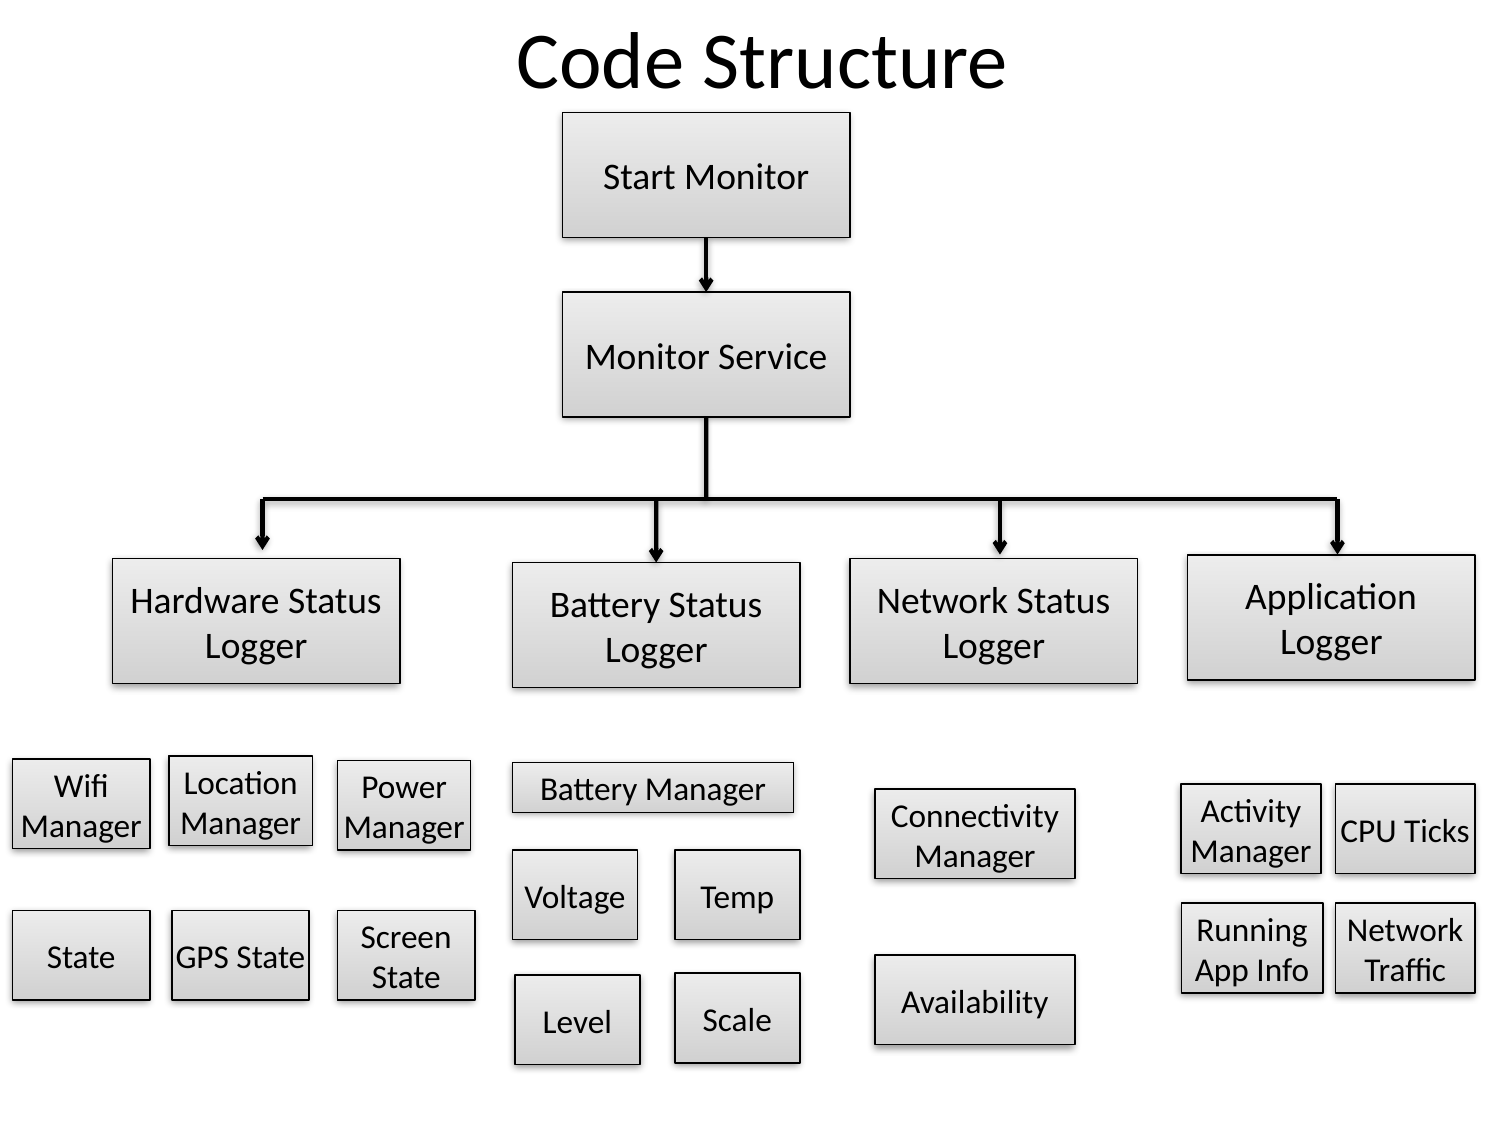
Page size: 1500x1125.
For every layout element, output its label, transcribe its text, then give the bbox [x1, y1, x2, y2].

text_box Running App Info [1181, 902, 1324, 994]
text_box Battery Status Logger [512, 562, 801, 688]
text_box Connectivity Manager [874, 788, 1076, 879]
text_box Monitor Service [562, 291, 851, 418]
text_box Battery Manager [512, 762, 794, 813]
text_box Availability [874, 954, 1076, 1045]
text_box Screen State [337, 910, 476, 1001]
text_box Hardware Status Logger [112, 558, 401, 684]
text_box CPU Ticks [1335, 783, 1476, 874]
text_box Voltage [512, 849, 638, 940]
text_box Scale [674, 972, 801, 1064]
text_box Application Logger [1187, 554, 1476, 681]
title Code Structure [87, 0, 1438, 113]
text_box Power Manager [337, 760, 471, 851]
text_box GPS State [171, 910, 310, 1001]
text_box State [12, 910, 151, 1001]
text_box Start Monitor [562, 112, 851, 238]
text_box Network Traffic [1335, 902, 1476, 994]
text_box Activity Manager [1180, 783, 1322, 874]
text_box Wifi Manager [12, 758, 151, 849]
text_box Level [514, 974, 641, 1065]
text_box Network Status Logger [849, 558, 1138, 684]
text_box Location Manager [168, 755, 313, 846]
text_box Temp [674, 849, 801, 940]
